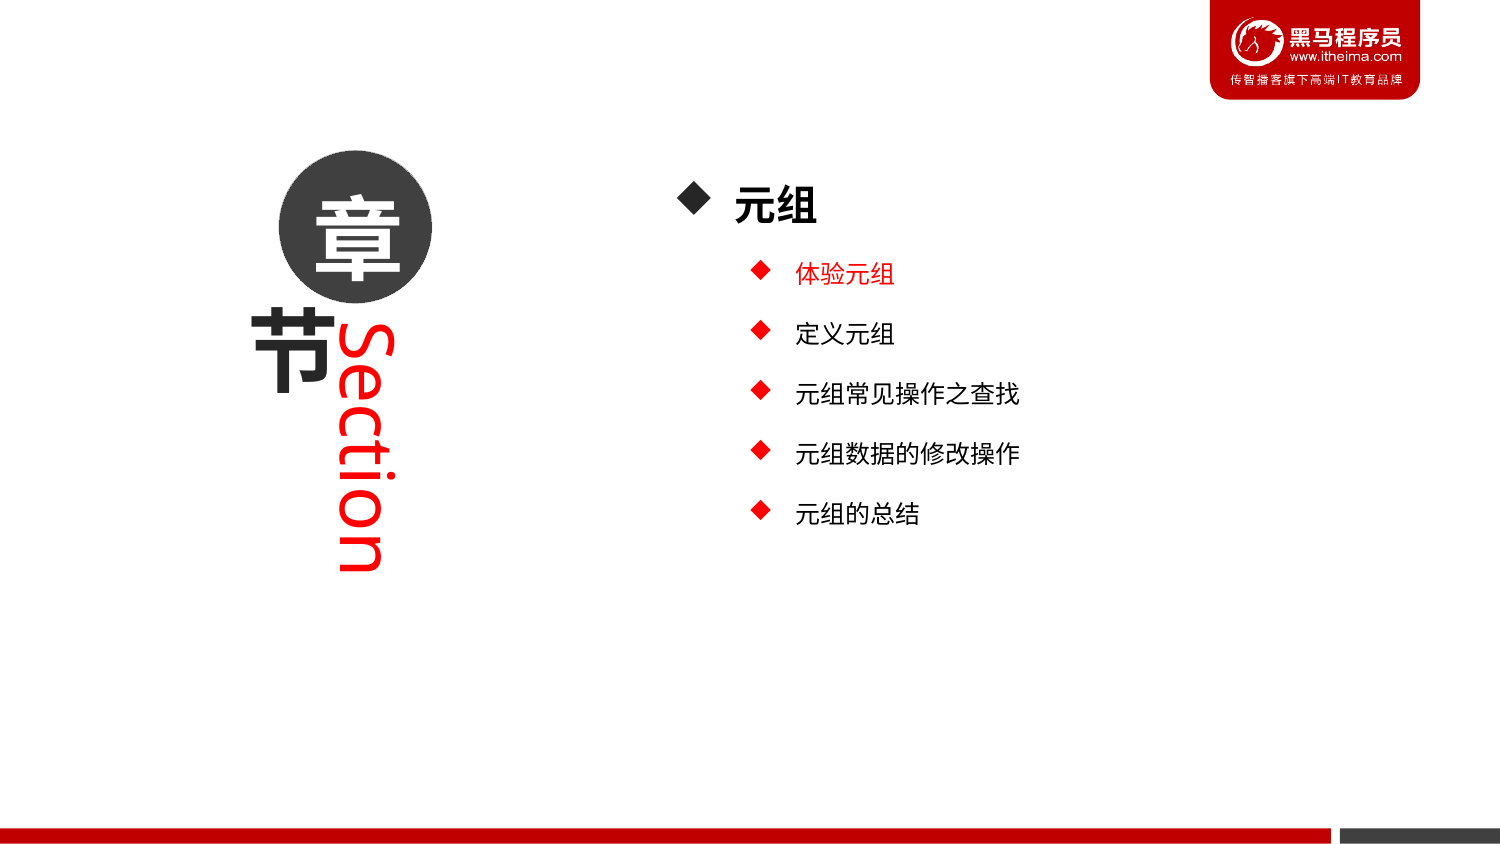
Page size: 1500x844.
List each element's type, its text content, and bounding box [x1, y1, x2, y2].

text_box 章 [278, 150, 433, 304]
picture [1212, 8, 1421, 94]
text_box 节 [218, 288, 339, 410]
text_box Section [321, 314, 427, 749]
text_box 元组 体验元组 定义元组 元组常见操作之查找 元组数据的修改操作 元组的总结 [658, 121, 1368, 536]
